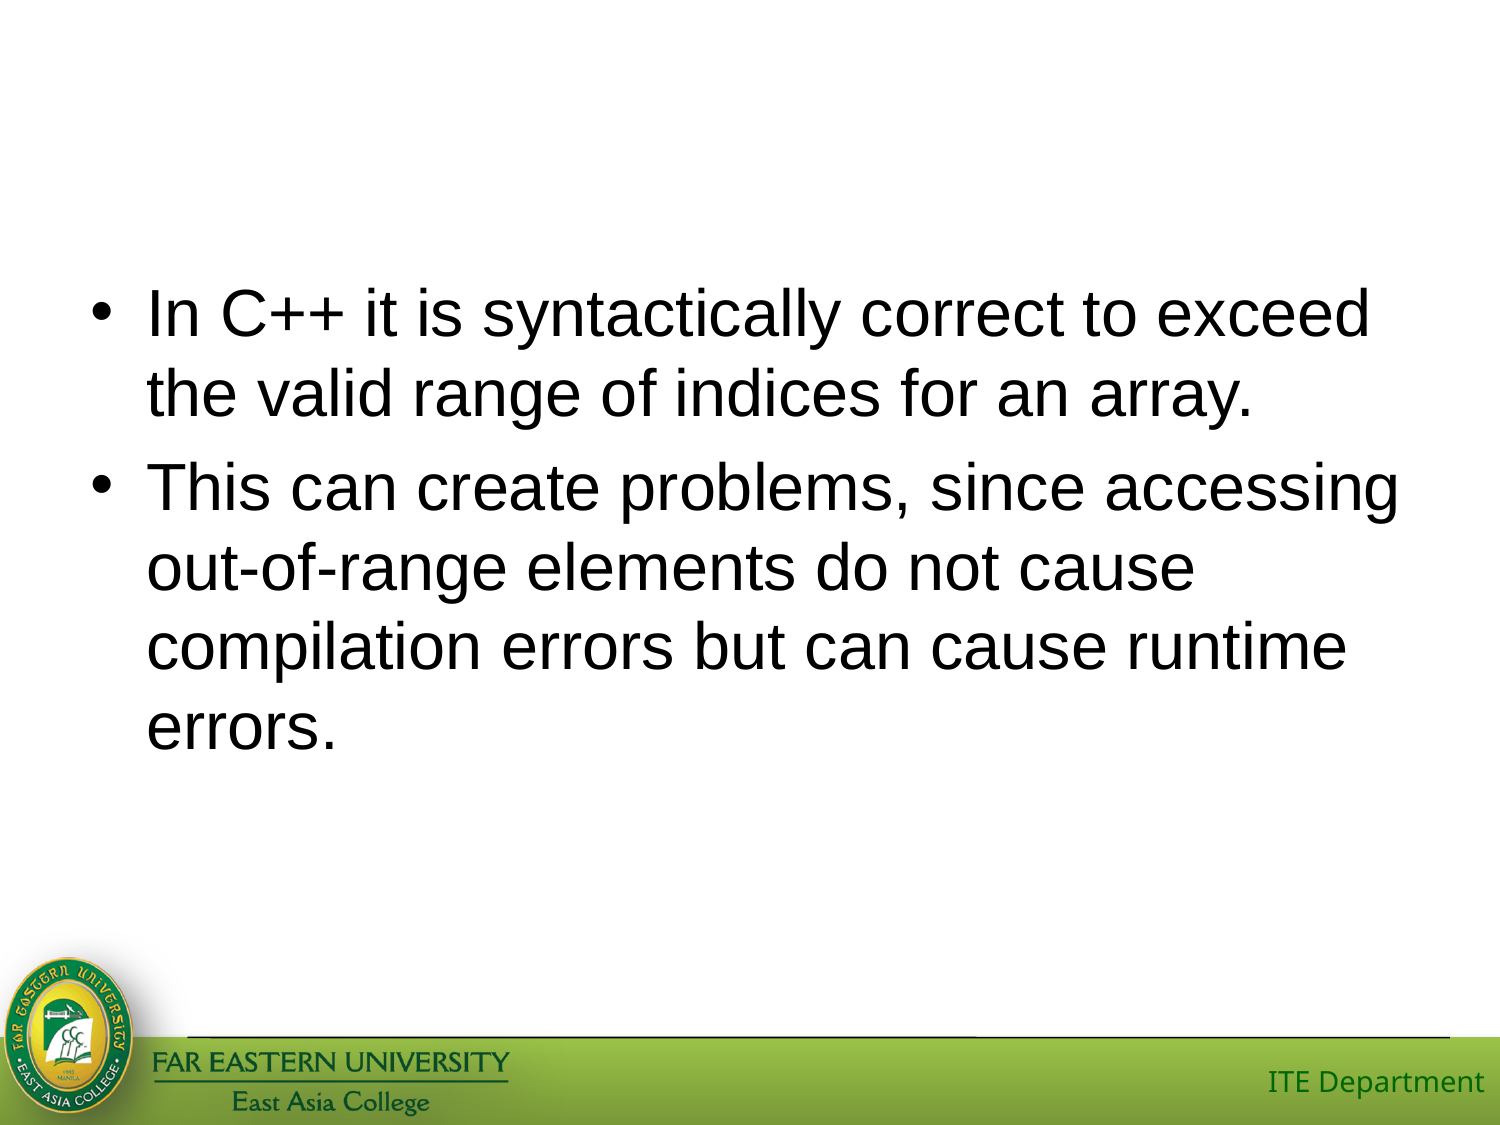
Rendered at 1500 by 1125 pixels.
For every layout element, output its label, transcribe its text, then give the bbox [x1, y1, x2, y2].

picture [148, 1046, 512, 1117]
picture [0, 953, 138, 1117]
list In C++ it is syntactically correct to exceed the valid range of indices for an array. This can create problems, since accessing out-of-range elements do not cause compilation errors but can cause runtime errors. [75, 262, 1425, 1005]
